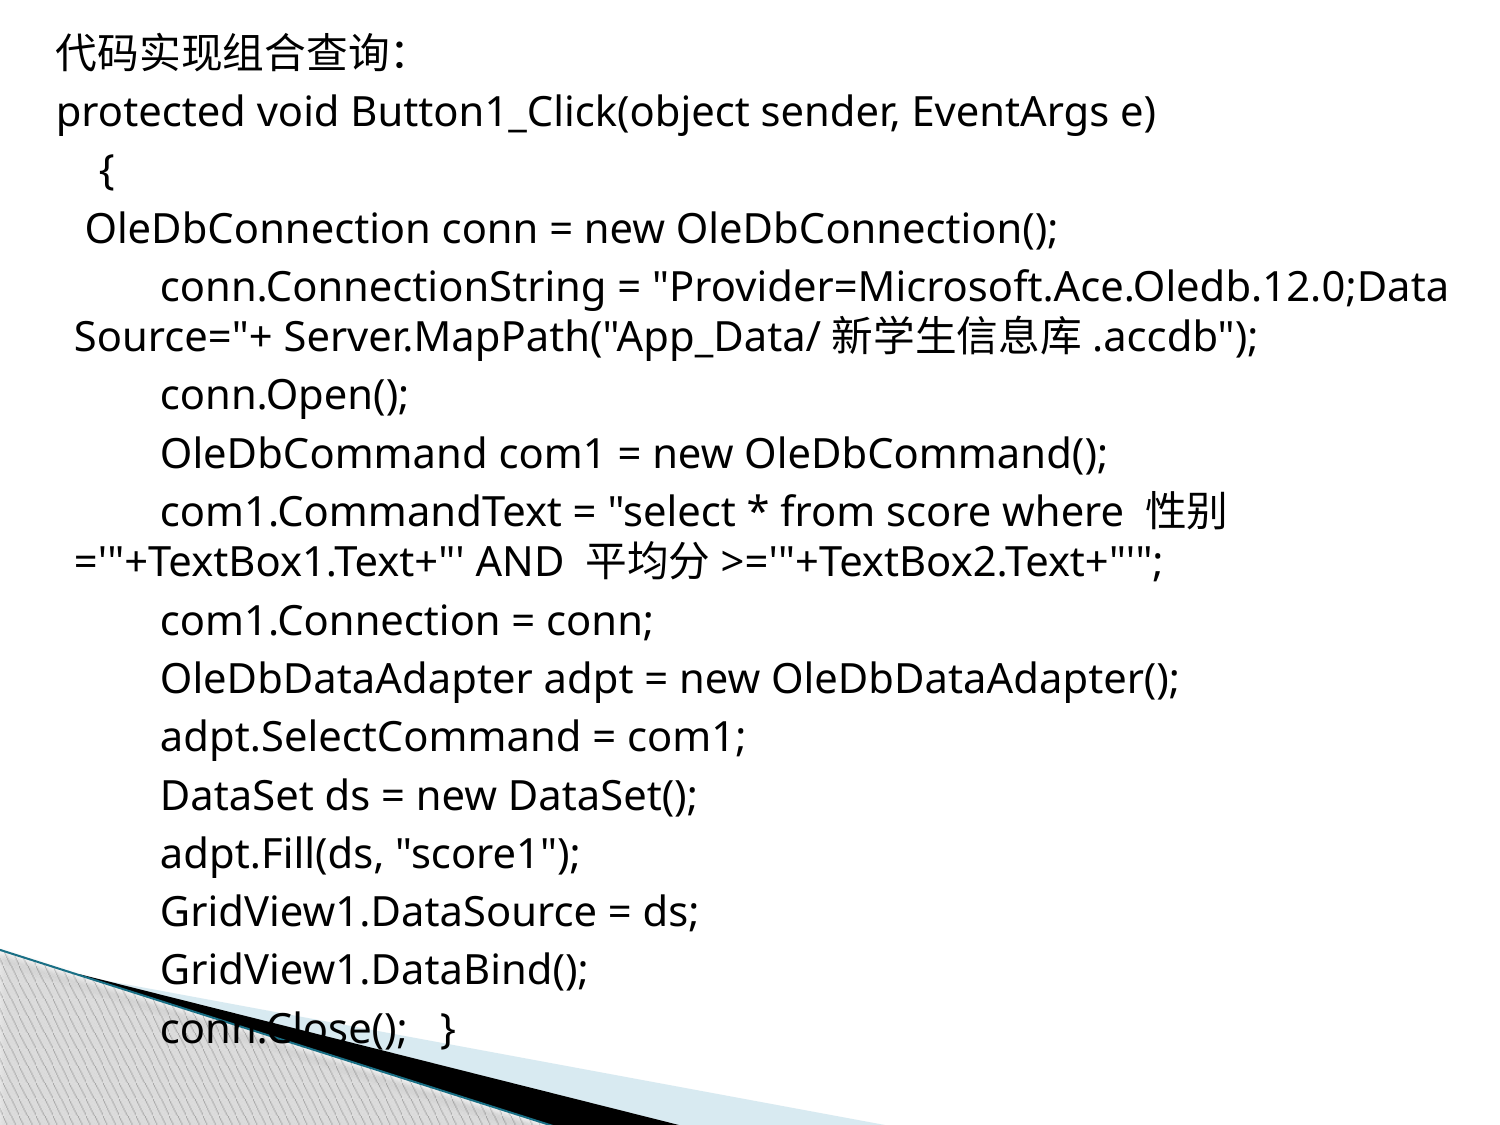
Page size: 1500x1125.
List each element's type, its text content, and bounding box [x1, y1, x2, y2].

list 代码实现组合查询： protected void Button1_Click(object sender, EventArgs e) { OleDbConnection conn = new OleDbConnection(); conn.ConnectionString = "Provider=Microsoft.Ace.Oledb.12.0;Data Source="+ Server.MapPath("App_Data/新学生信息库.accdb"); conn.Open(); OleDbCommand com1 = new OleDbCommand(); com1.CommandText = "select * from score where 性别='"+TextBox1.Text+"' AND 平均分>='"+TextBox2.Text+"'"; com1.Connection = conn; OleDbDataAdapter adpt = new OleDbDataAdapter(); adpt.SelectCommand = com1; DataSet ds = new DataSet(); adpt.Fill(ds, "score1"); GridView1.DataSource = ds; GridView1.DataBind(); conn.Close(); } [41, 19, 1471, 1125]
